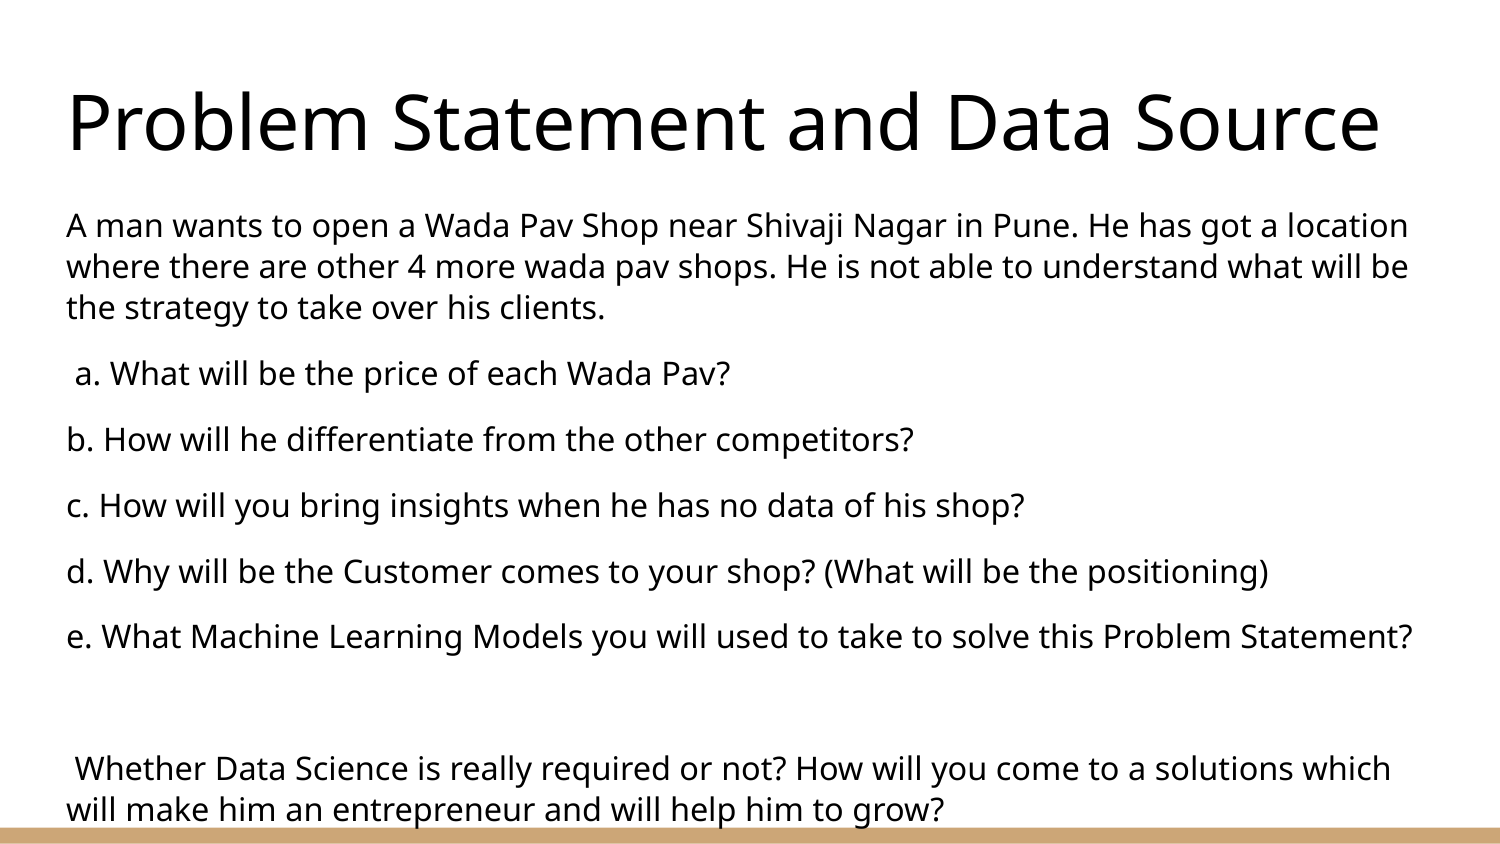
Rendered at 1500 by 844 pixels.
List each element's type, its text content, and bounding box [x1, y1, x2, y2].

title Problem Statement and Data Source [51, 51, 1449, 188]
list A man wants to open a Wada Pav Shop near Shivaji Nagar in Pune. He has got a location where there are other 4 more wada pav shops. He is not able to understand what will be the strategy to take over his clients. a. What will be the price of each Wada Pav? b. How will he differentiate from the other competitors? c. How will you bring insights when he has no data of his shop? d. Why will be the Customer comes to your shop? (What will be the positioning) e. What Machine Learning Models you will used to take to solve this Problem Statement? Whether Data Science is really required or not? How will you come to a solutions which will make him an entrepreneur and will help him to grow? [51, 188, 1449, 739]
